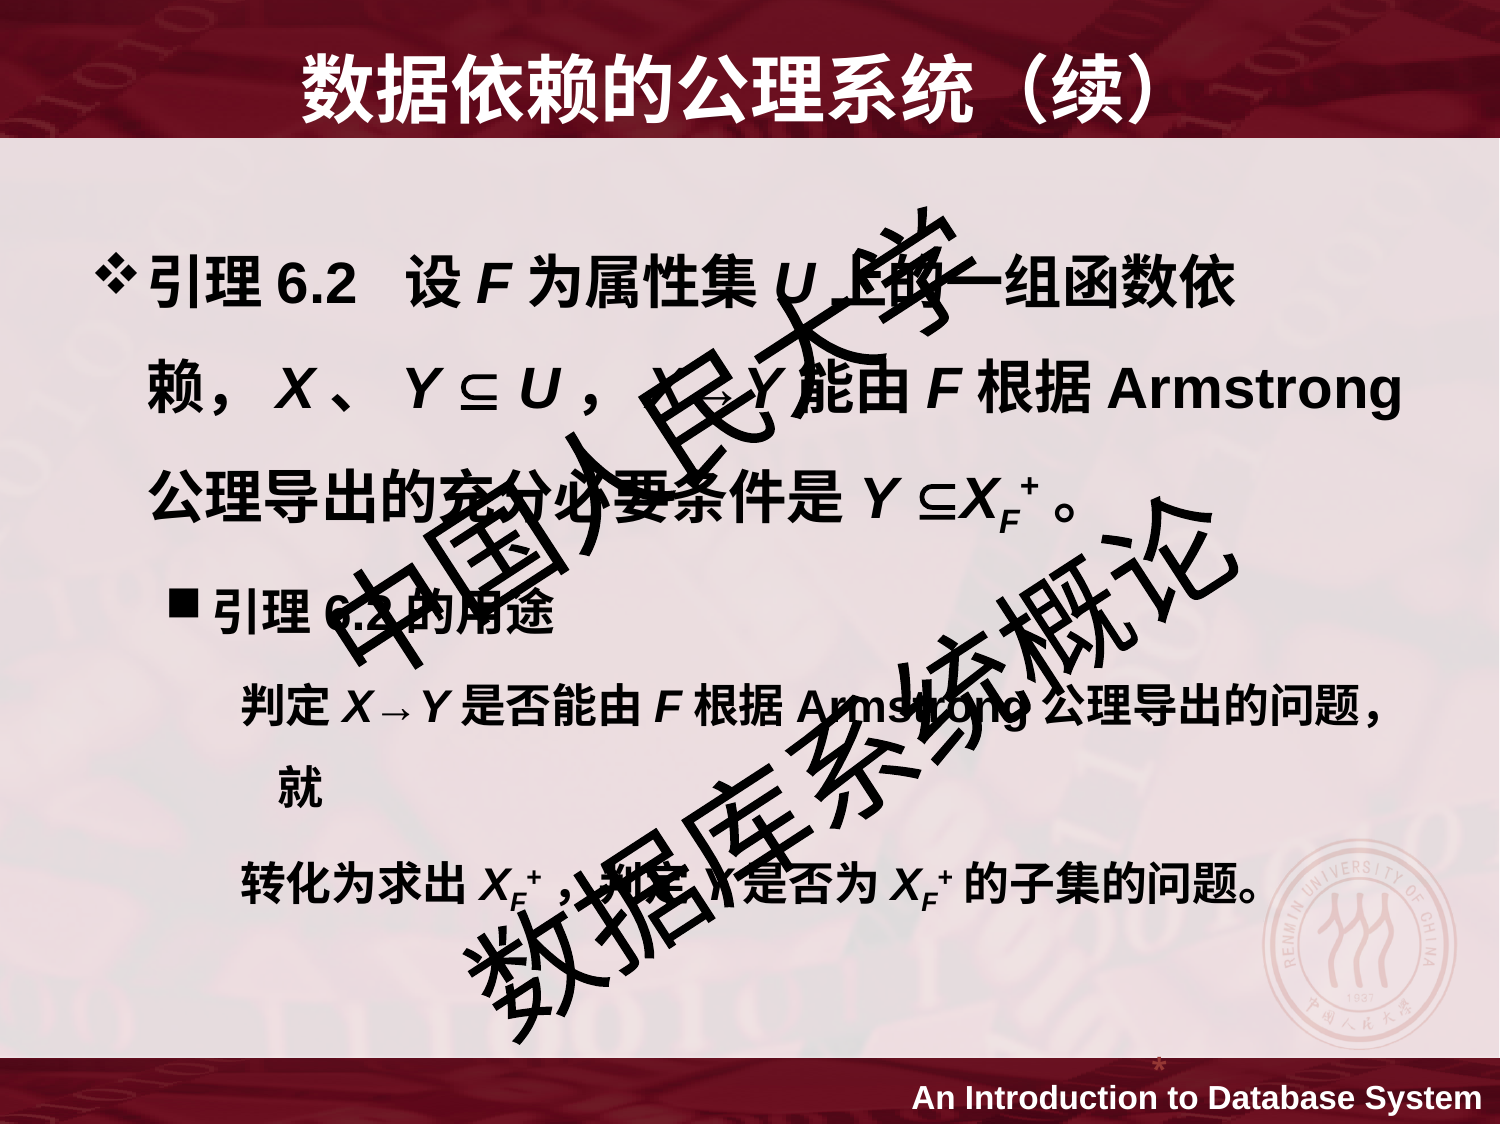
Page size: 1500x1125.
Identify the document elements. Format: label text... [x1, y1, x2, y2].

text_box * [1136, 1042, 1430, 1093]
list 引理6.2 设F为属性集U上的一组函数依赖，X、Y  U，X→Y能由F根据Armstrong公理导出的充分必要条件是Y XF+。 引理6.2的用途 判定X→Y是否能由F根据Armstrong公理导出的问题，就 转化为求出XF+，判定Y是否为XF+的子集的问题。 [74, 202, 1448, 1000]
text_box [88, 1039, 443, 1082]
title 数据依赖的公理系统（续） [74, 0, 1426, 181]
picture [0, 0, 1500, 1125]
